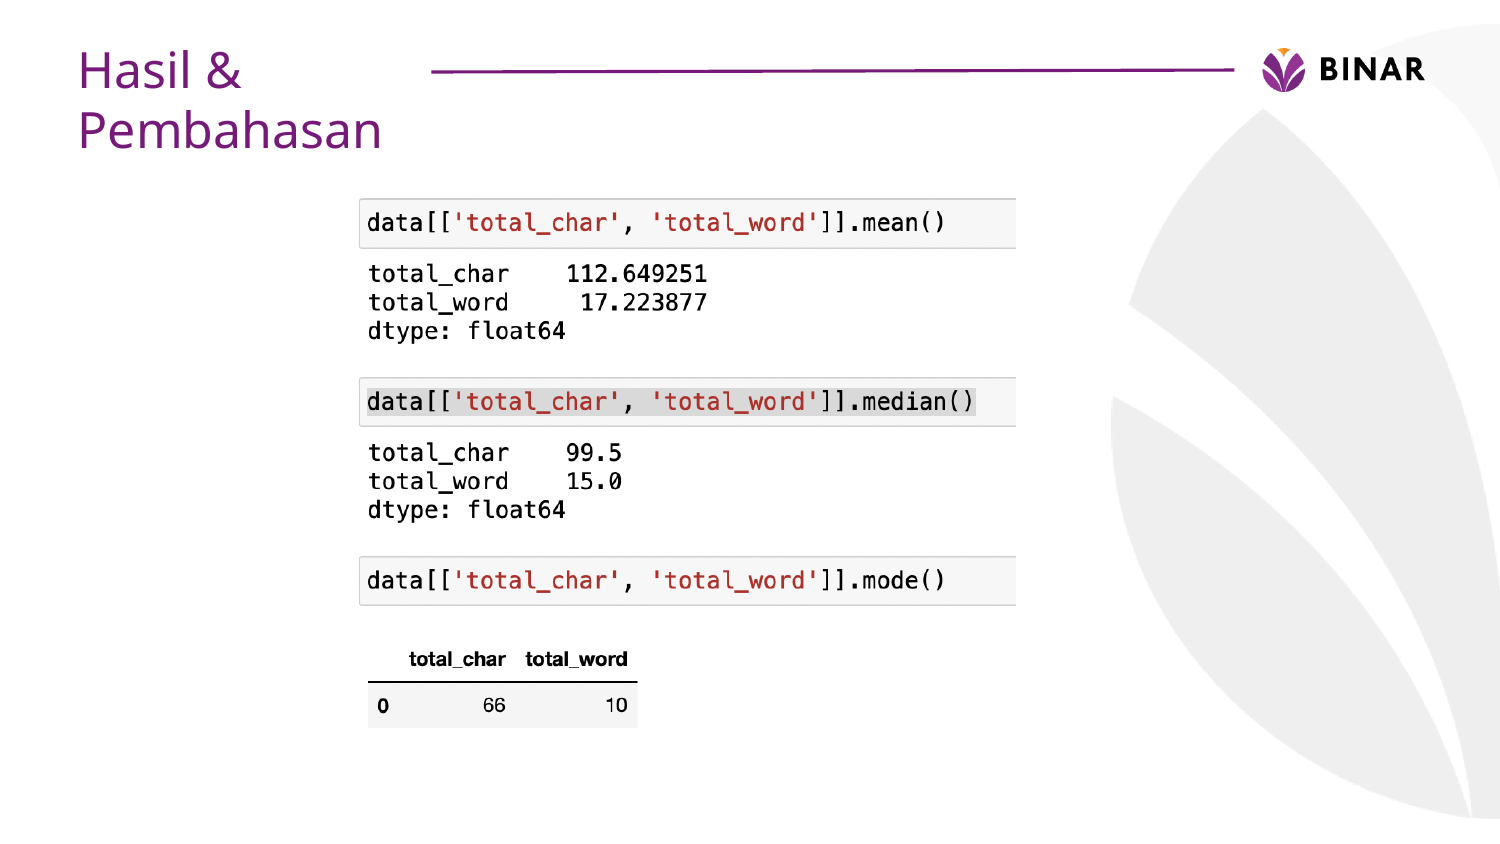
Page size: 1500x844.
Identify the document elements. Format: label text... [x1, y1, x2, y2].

text_box Hasil & Pembahasan [62, 24, 473, 172]
title Pengantar [51, 23, 485, 118]
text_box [431, 69, 1235, 73]
picture [354, 195, 1016, 742]
picture [1110, 24, 1500, 819]
